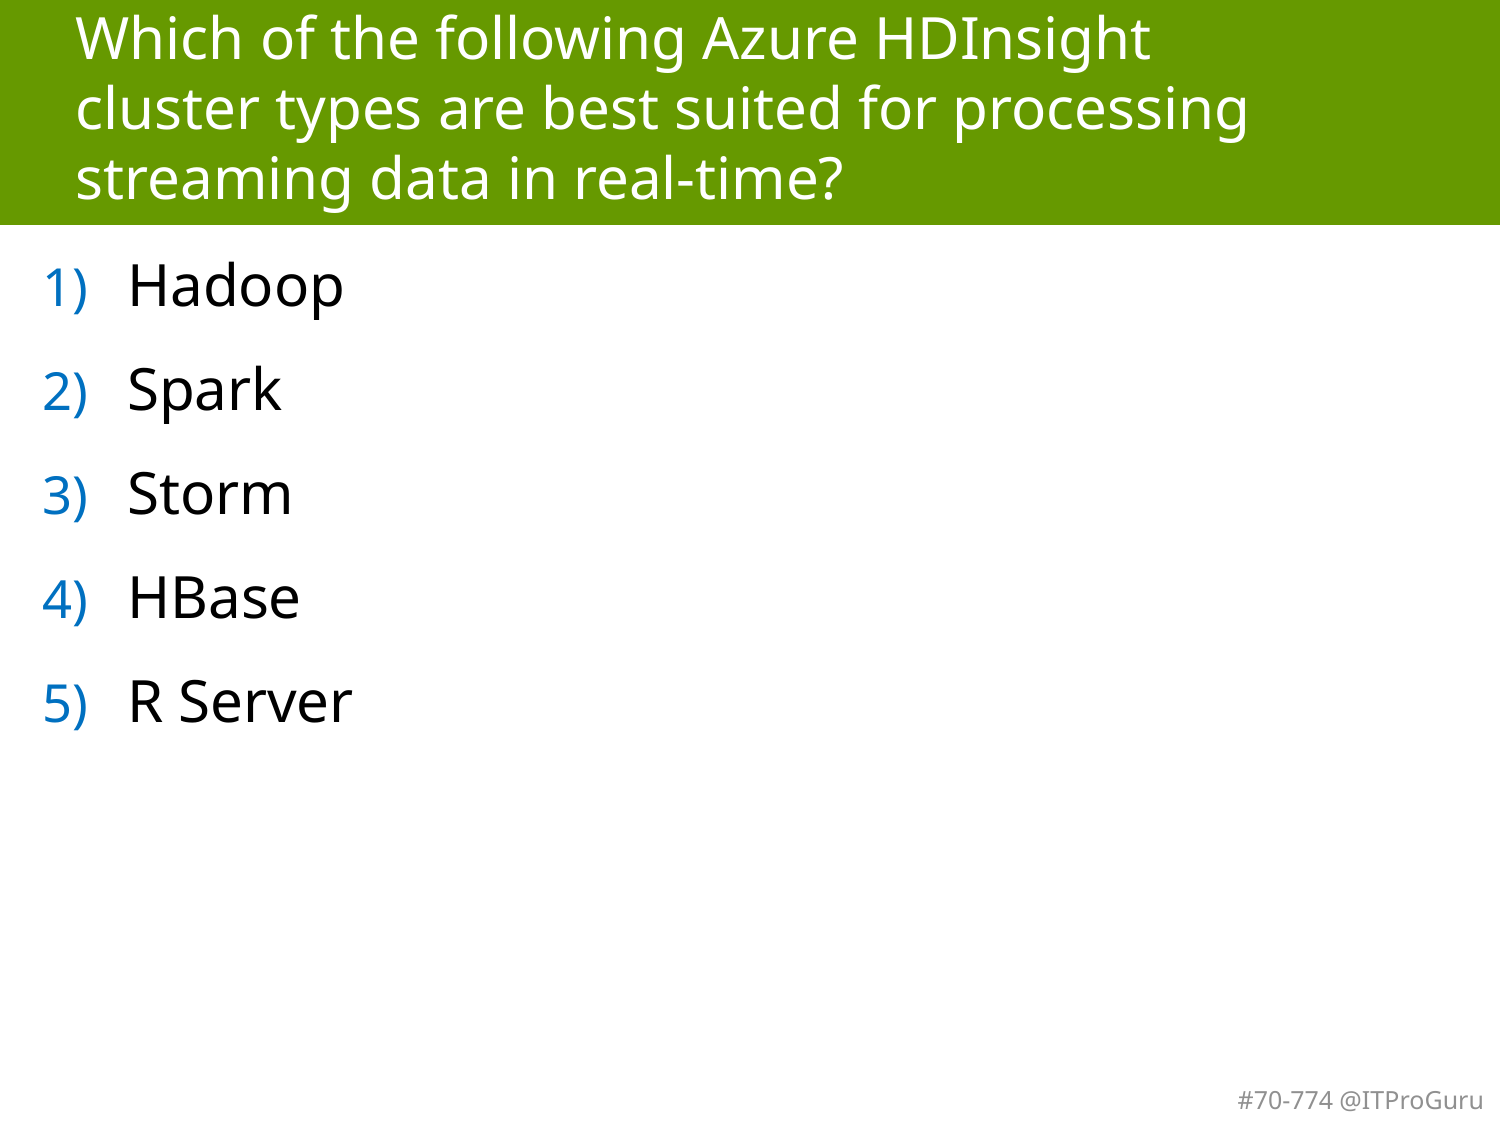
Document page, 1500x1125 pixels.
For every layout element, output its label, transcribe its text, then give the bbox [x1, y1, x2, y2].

list Hadoop Spark Storm HBase R Server [42, 242, 1450, 1017]
title Which of the following Azure HDInsight cluster types are best suited for processing streaming data in real-time? [75, 0, 1351, 213]
